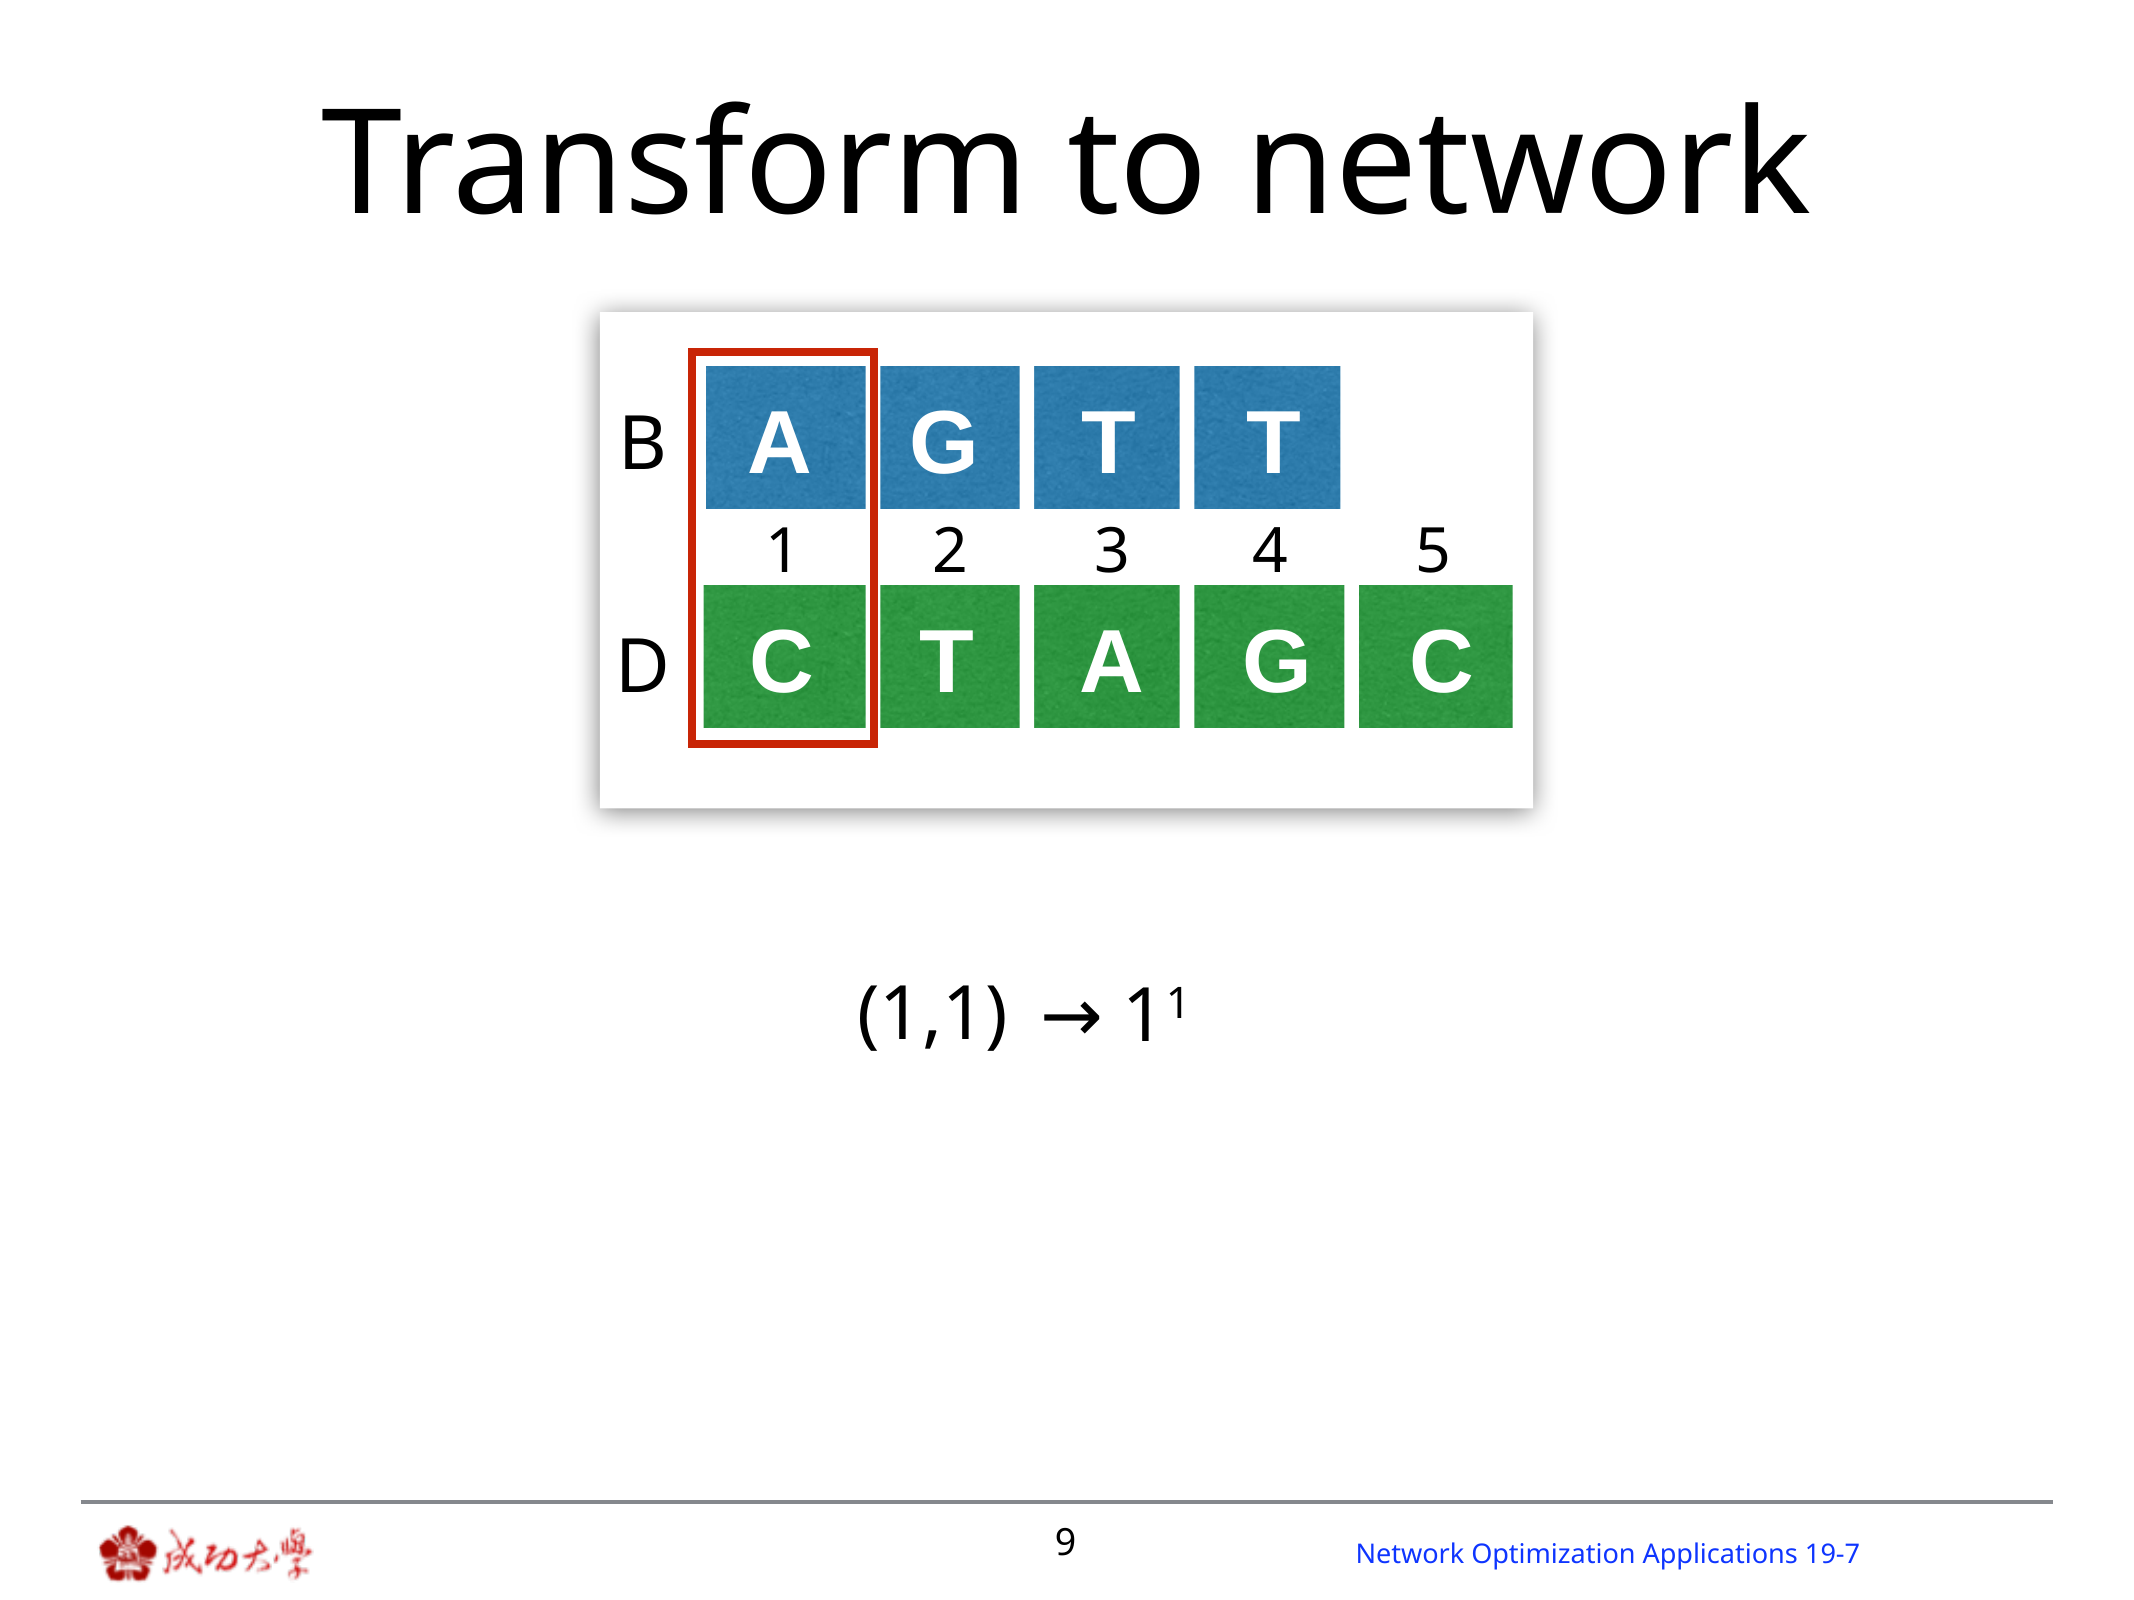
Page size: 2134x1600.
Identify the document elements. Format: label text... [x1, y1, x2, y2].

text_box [756, 501, 1460, 595]
slide_number 9 [1045, 1517, 1086, 1581]
text_box → 11 [1032, 958, 1200, 1065]
text_box (1,1) [848, 956, 1017, 1063]
picture [96, 1524, 316, 1585]
title Transform to network [155, 0, 1978, 334]
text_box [599, 311, 1534, 809]
